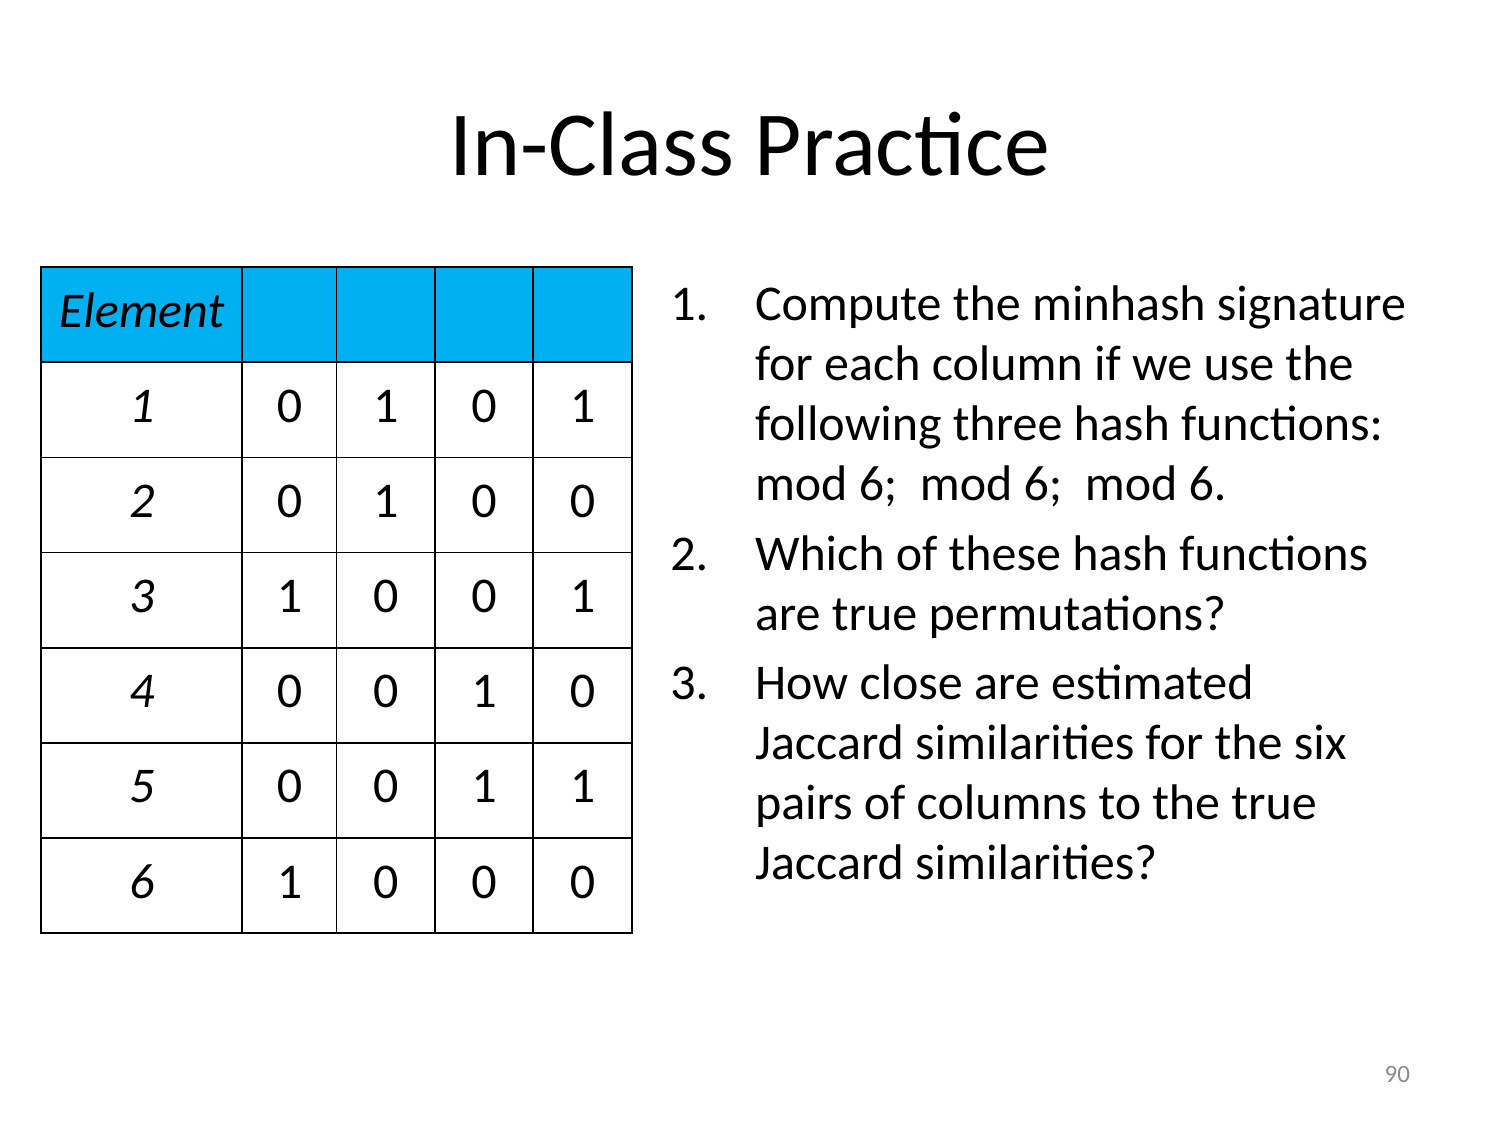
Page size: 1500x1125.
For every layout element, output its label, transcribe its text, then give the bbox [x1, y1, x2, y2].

title In-Class Practice [75, 45, 1425, 233]
slide_number 90 [1074, 1042, 1425, 1103]
